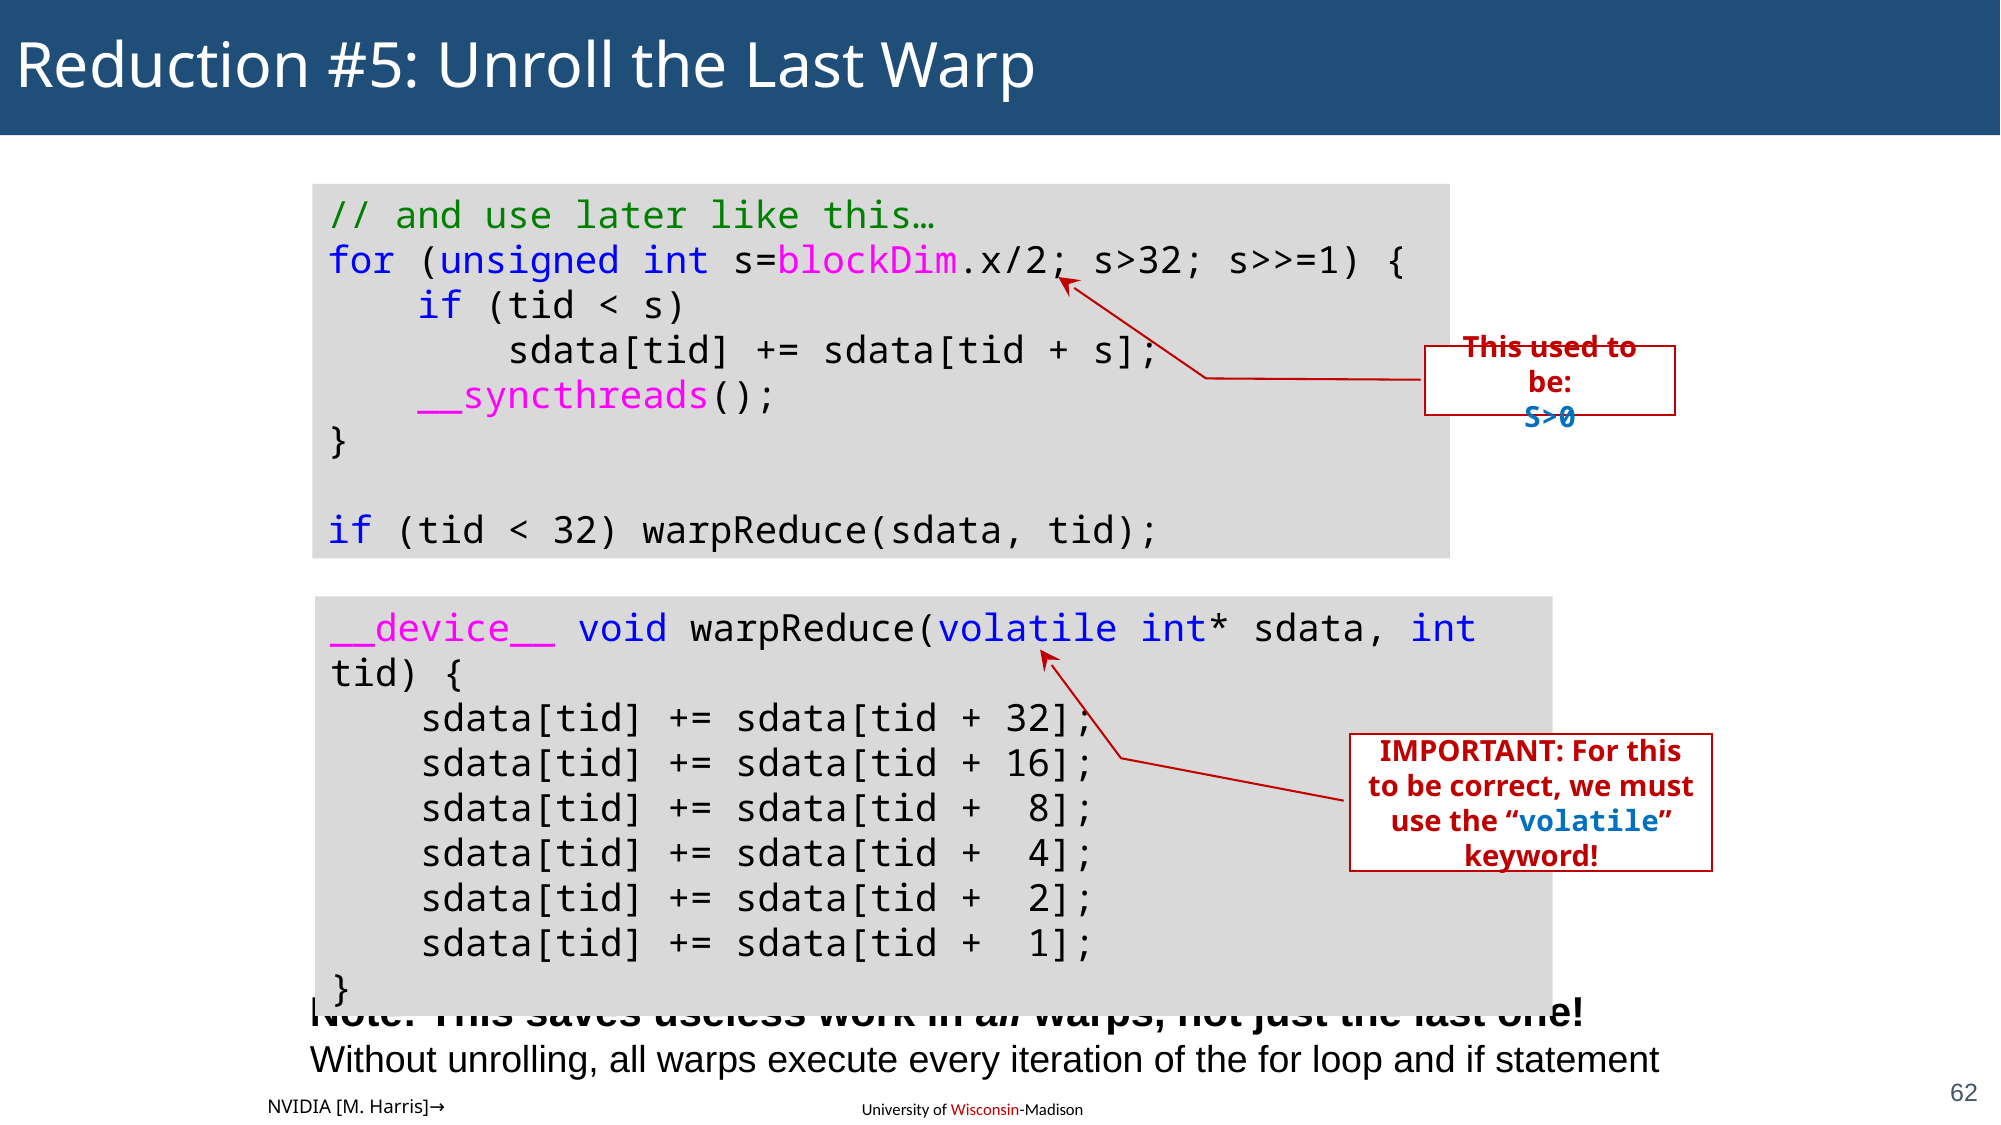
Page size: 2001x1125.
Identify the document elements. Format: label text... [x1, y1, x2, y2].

text_box IMPORTANT: For this to be correct, we must use the “volatile” keyword! [1050, 664, 1344, 802]
title Reduction #5: Unroll the Last Warp [0, 0, 2000, 136]
text_box __device__ void warpReduce(volatile int* sdata, int tid) { sdata[tid] += sdata[tid + 32]; sdata[tid] += sdata[tid + 16]; sdata[tid] += sdata[tid + 8]; sdata[tid] += sdata[tid + 4]; sdata[tid] += sdata[tid + 2]; sdata[tid] += sdata[tid + 1]; } [315, 596, 1553, 1016]
text_box This used to be: S>0 [1073, 287, 1421, 381]
text_box // and use later like this… for (unsigned int s=blockDim.x/2; s>32; s>>=1) { if (tid < s) sdata[tid] += sdata[tid + s]; __syncthreads(); } if (tid < 32) warpReduce(sdata, tid); [312, 183, 1450, 559]
text_box IMPORTANT: For this to be correct, we must use the “volatile” keyword! [1349, 733, 1713, 872]
text_box This used to be: S>0 [1424, 345, 1676, 416]
text_box This used to be: S>0 [1058, 277, 1082, 298]
text_box Note: This saves useless work in all warps, not just the last one! Without unrolling, all warps execute every iteration of the for loop and if statement [295, 977, 1676, 1088]
slide_number 62 [1879, 1069, 1994, 1114]
text_box NVIDIA [M. Harris]→ [252, 1087, 460, 1125]
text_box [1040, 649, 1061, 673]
